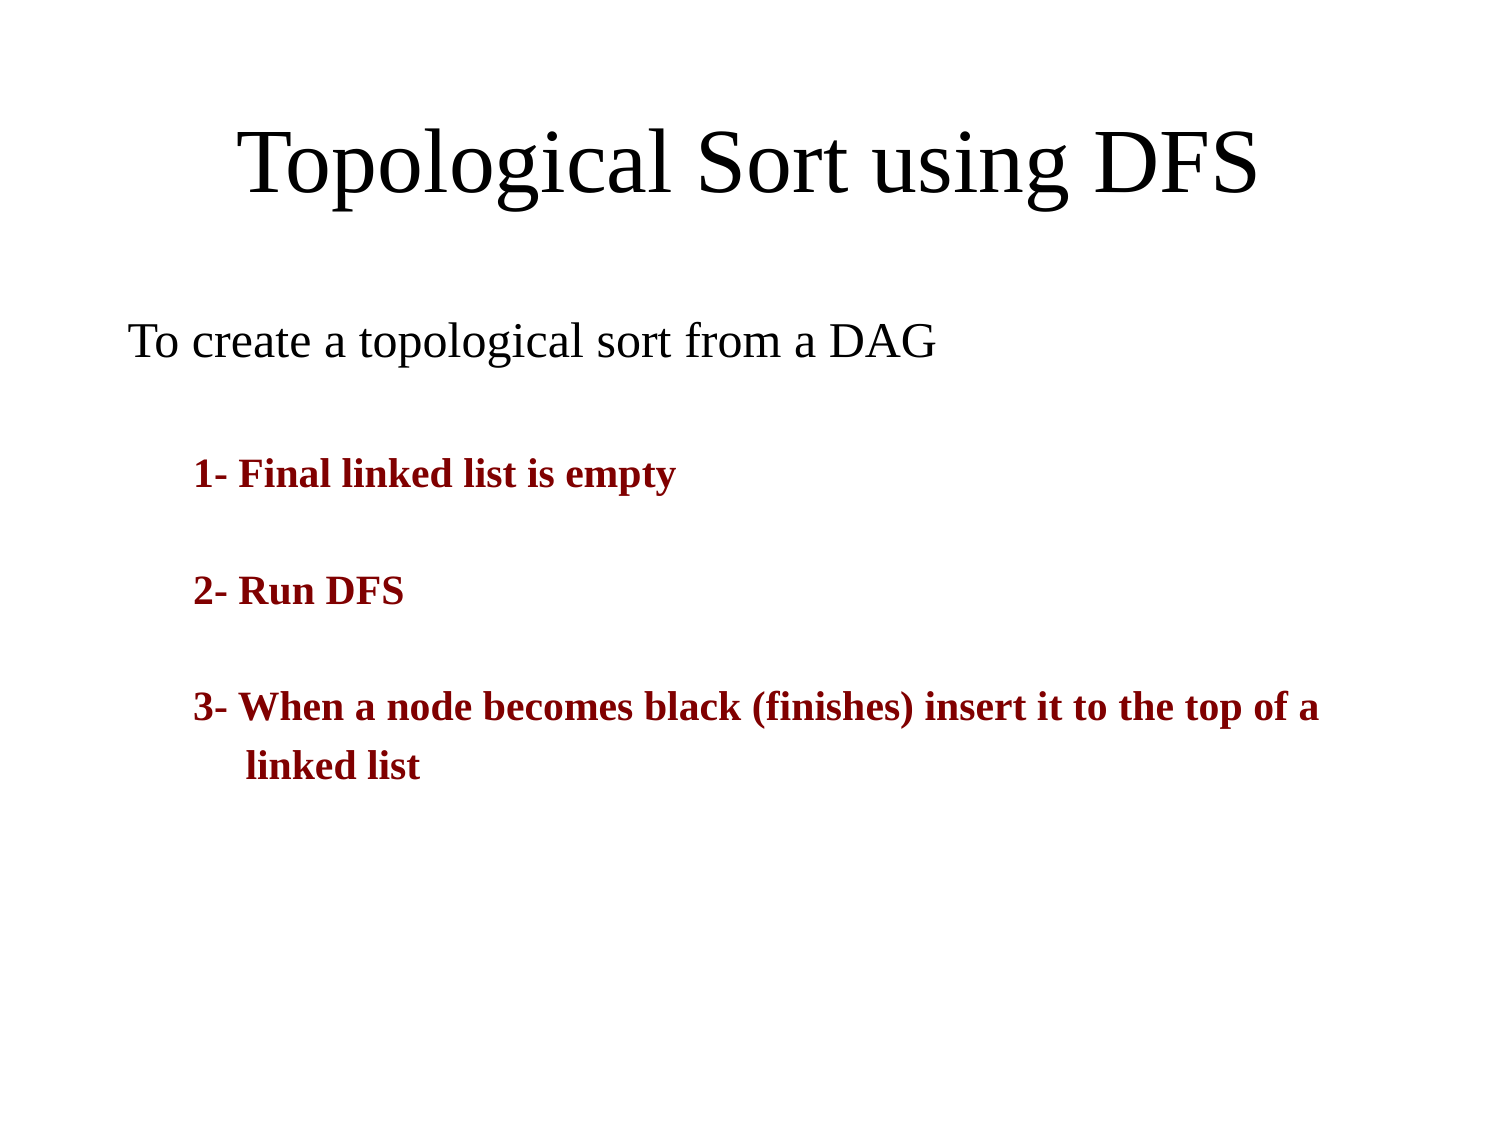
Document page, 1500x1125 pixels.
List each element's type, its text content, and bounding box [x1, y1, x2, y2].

title Topological Sort using DFS [112, 62, 1388, 250]
list To create a topological sort from a DAG 1- Final linked list is empty 2- Run DFS 3- When a node becomes black (finishes) insert it to the top of a linked list [112, 299, 1388, 882]
